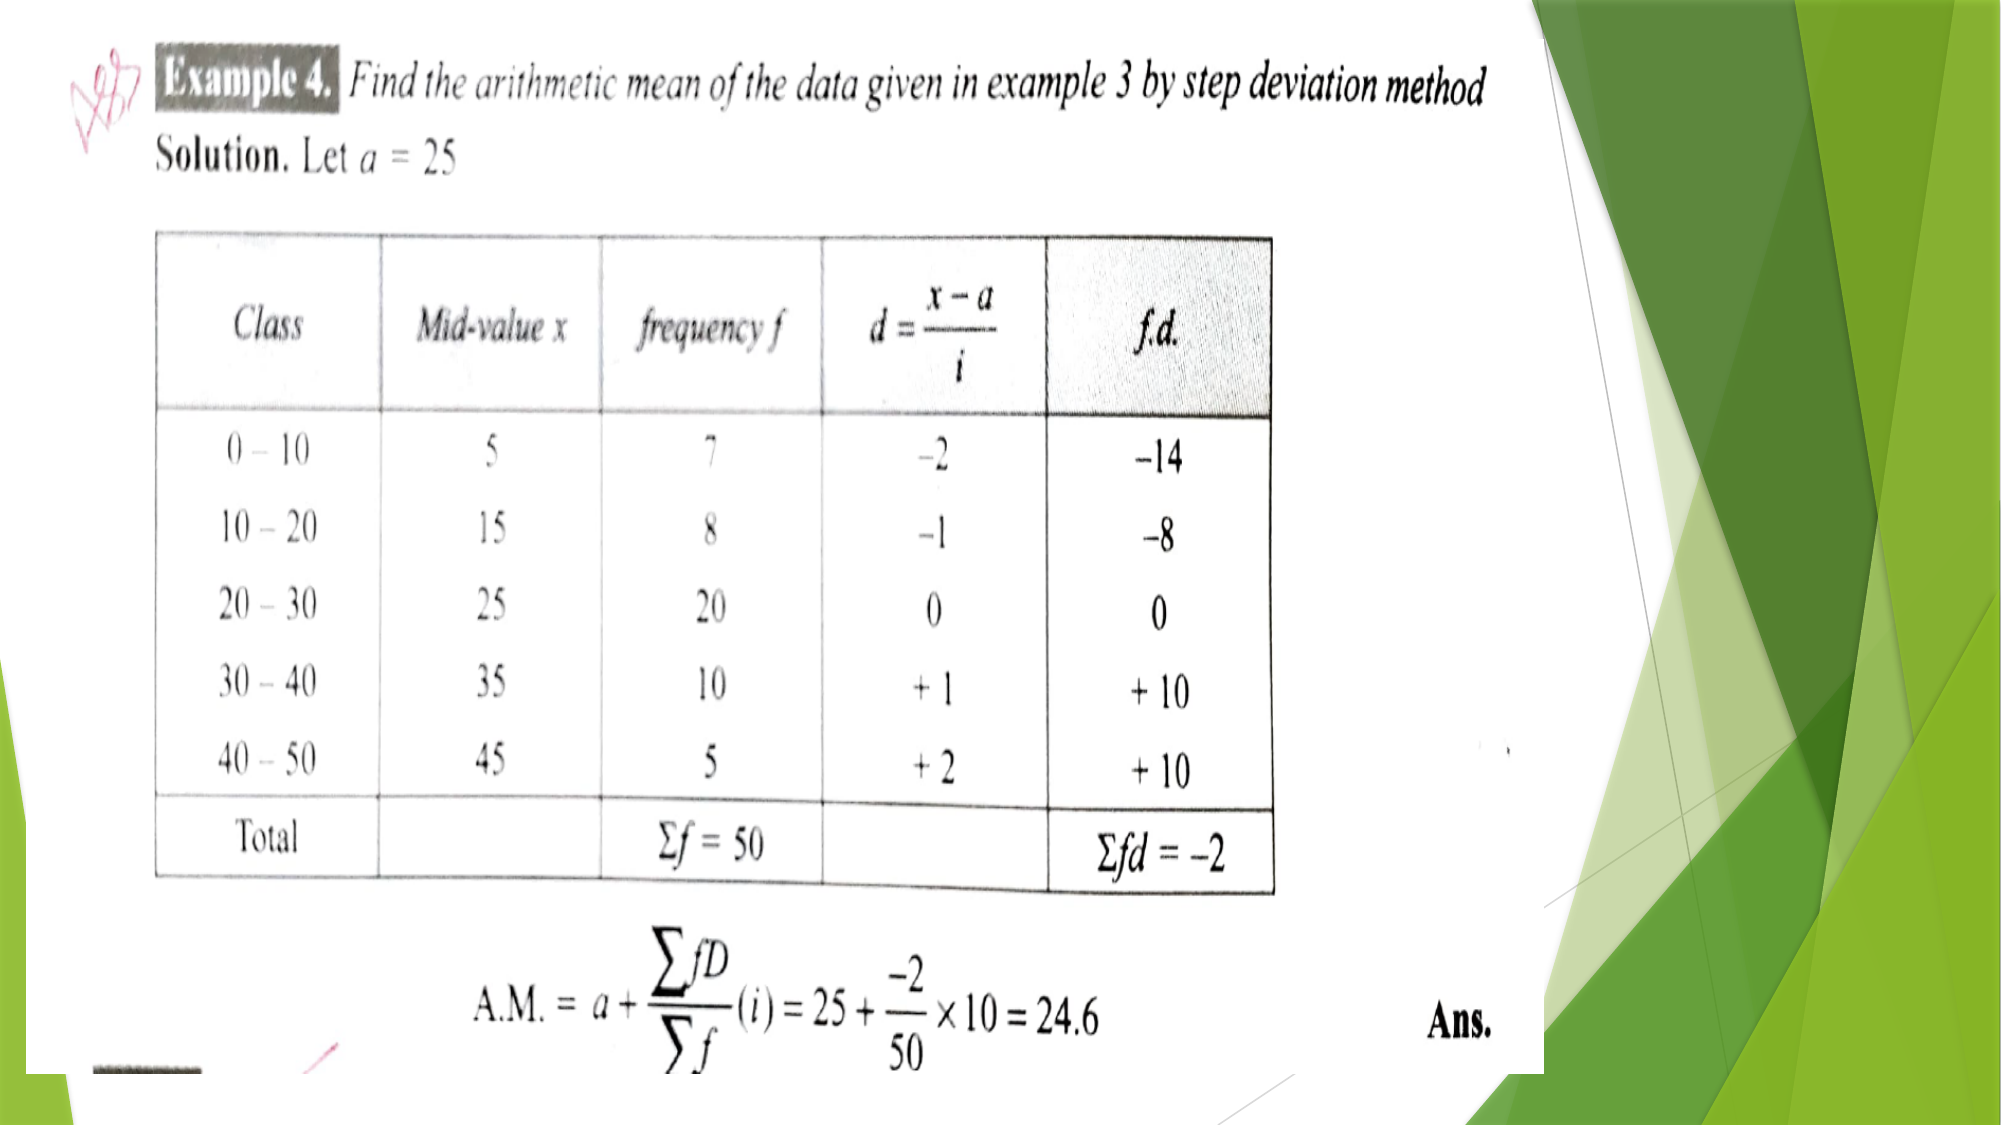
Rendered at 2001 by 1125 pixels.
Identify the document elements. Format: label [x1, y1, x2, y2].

picture [26, 39, 1544, 1074]
